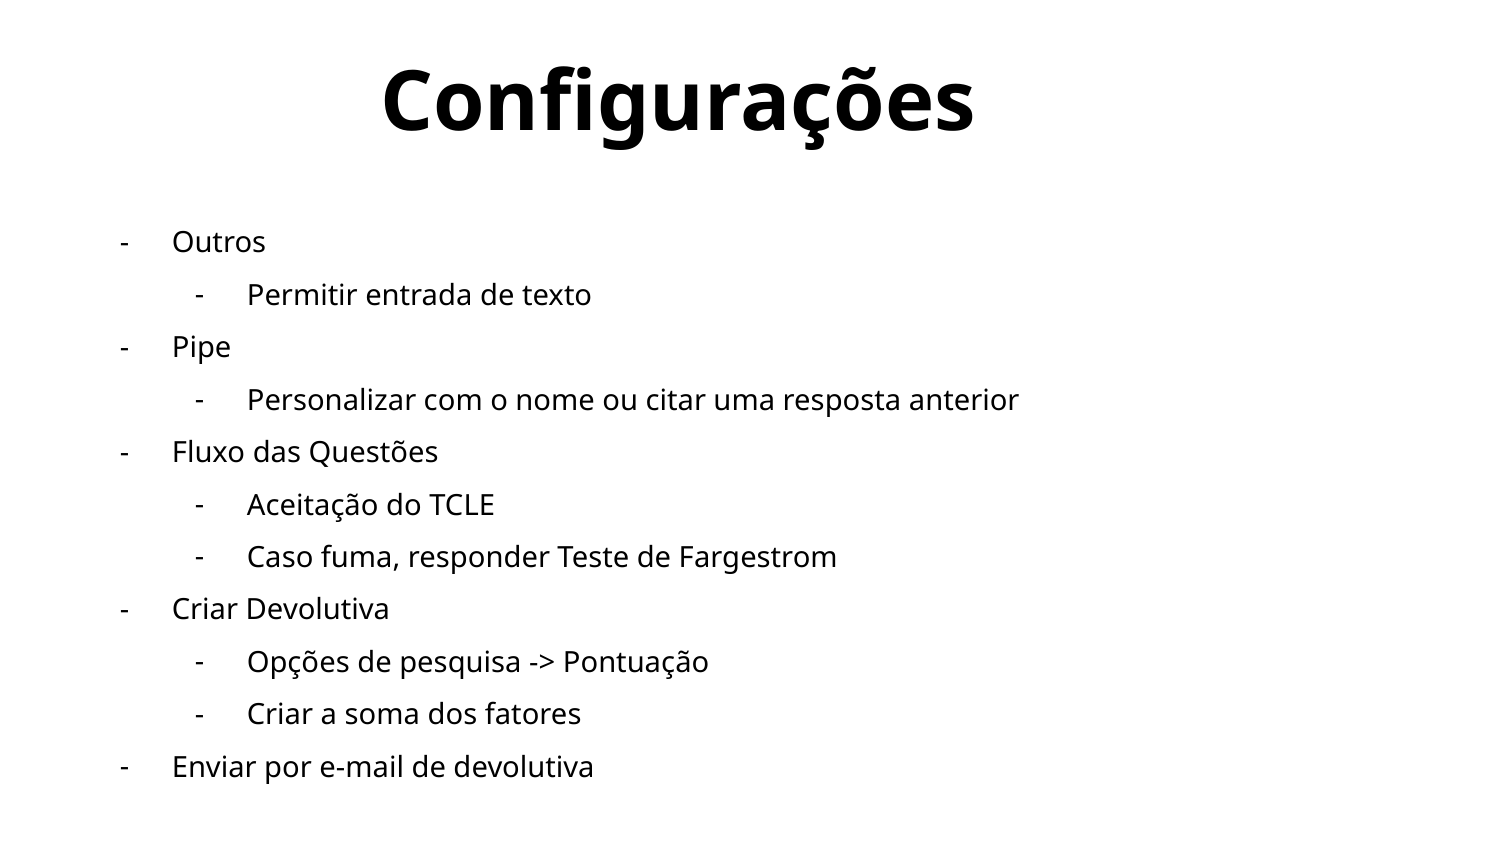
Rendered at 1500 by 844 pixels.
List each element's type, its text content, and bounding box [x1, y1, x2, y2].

text_box Outros Permitir entrada de texto Pipe Personalizar com o nome ou citar uma resposta anterior Fluxo das Questões Aceitação do TCLE Caso fuma, responder Teste de Fargestrom Criar Devolutiva Opções de pesquisa -> Pontuação Criar a soma dos fatores Enviar por e-mail de devolutiva [81, 191, 1359, 783]
text_box Configurações [365, 32, 1074, 169]
